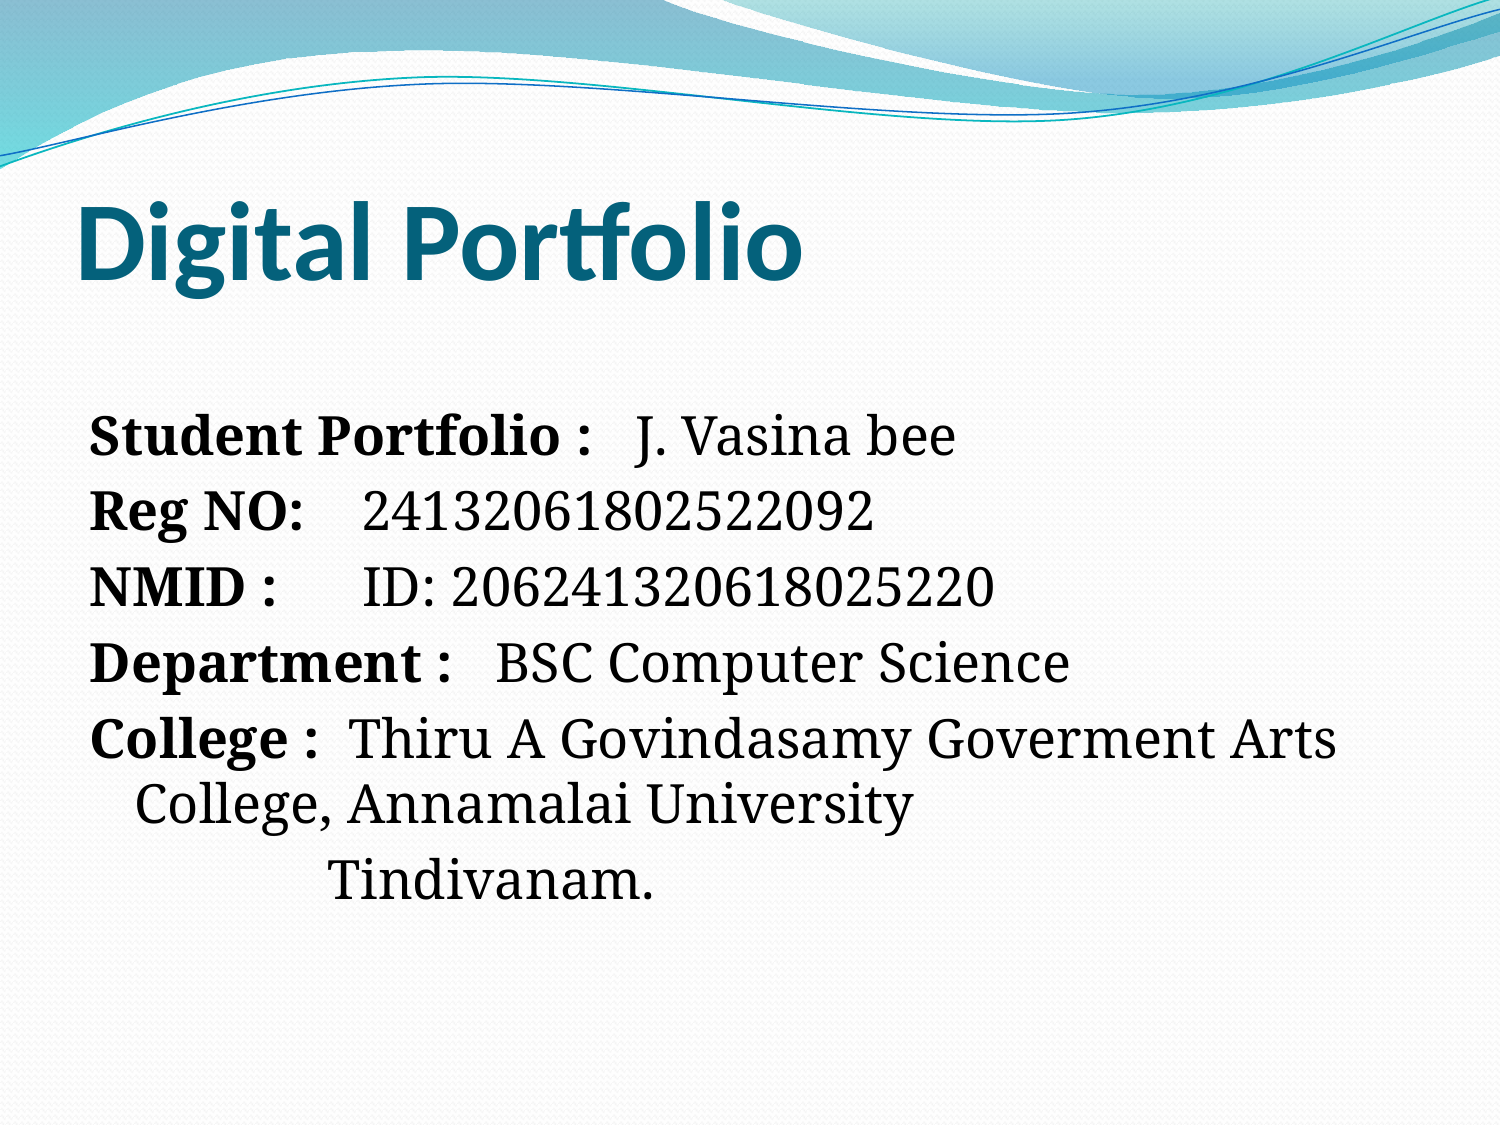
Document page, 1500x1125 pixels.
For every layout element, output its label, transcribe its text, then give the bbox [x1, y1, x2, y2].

title Digital Portfolio [75, 115, 1425, 303]
list Student Portfolio : J. Vasina bee Reg NO: 24132061802522092 NMID : ID: 206241320618025220 Department : BSC Computer Science College : Thiru A Govindasamy Goverment Arts College, Annamalai University Tindivanam. [75, 317, 1425, 1038]
